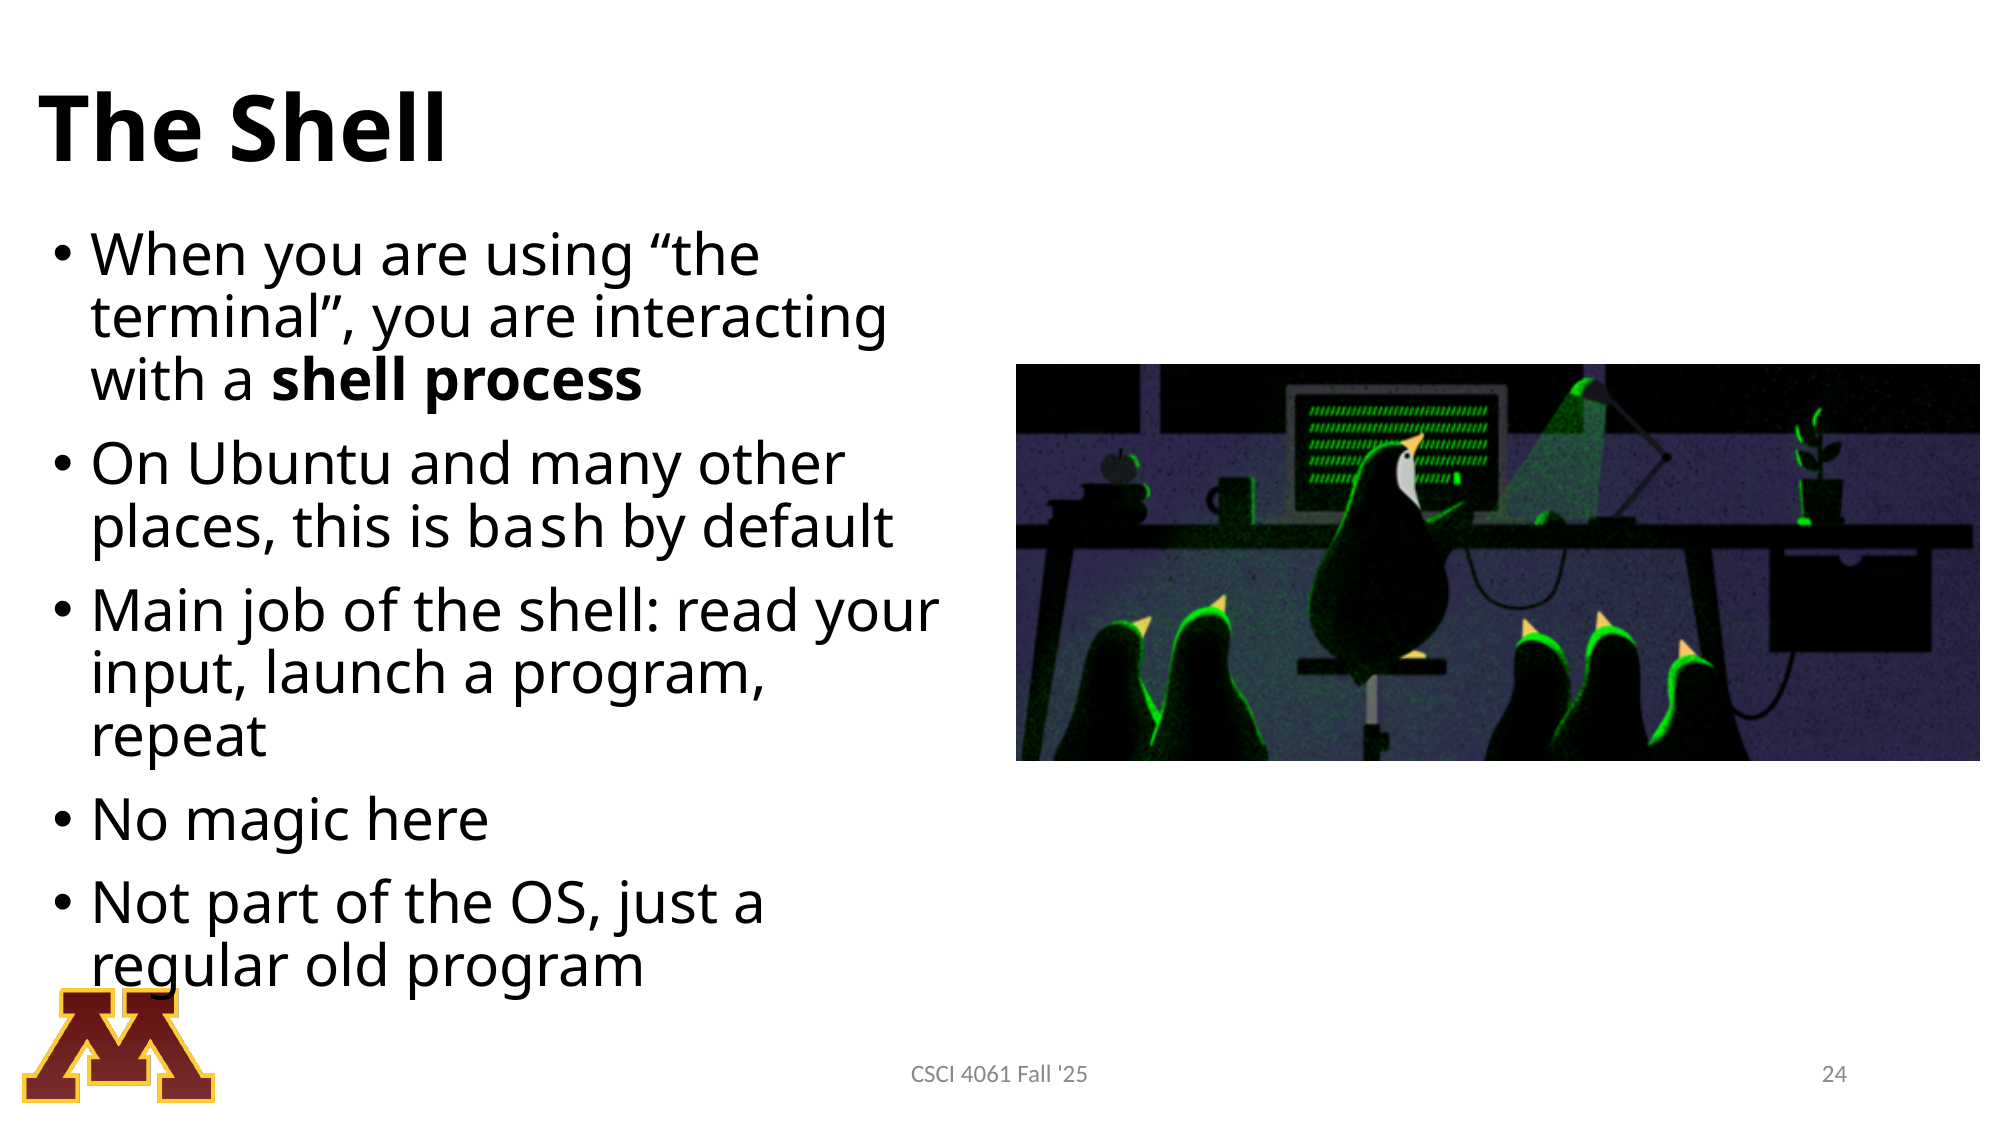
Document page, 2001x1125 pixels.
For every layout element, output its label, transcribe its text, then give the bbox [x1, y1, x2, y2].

title The Shell [22, 23, 1748, 241]
slide_number 24 [1412, 1042, 1863, 1103]
list When you are using “the terminal”, you are interacting with a shell process On Ubuntu and many other places, this is bash by default Main job of the shell: read your input, launch a program, repeat No magic here Not part of the OS, just a regular old program [37, 217, 957, 1024]
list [1016, 364, 1980, 761]
picture [22, 988, 215, 1103]
footer CSCI 4061 Fall '25​ [662, 1042, 1338, 1103]
